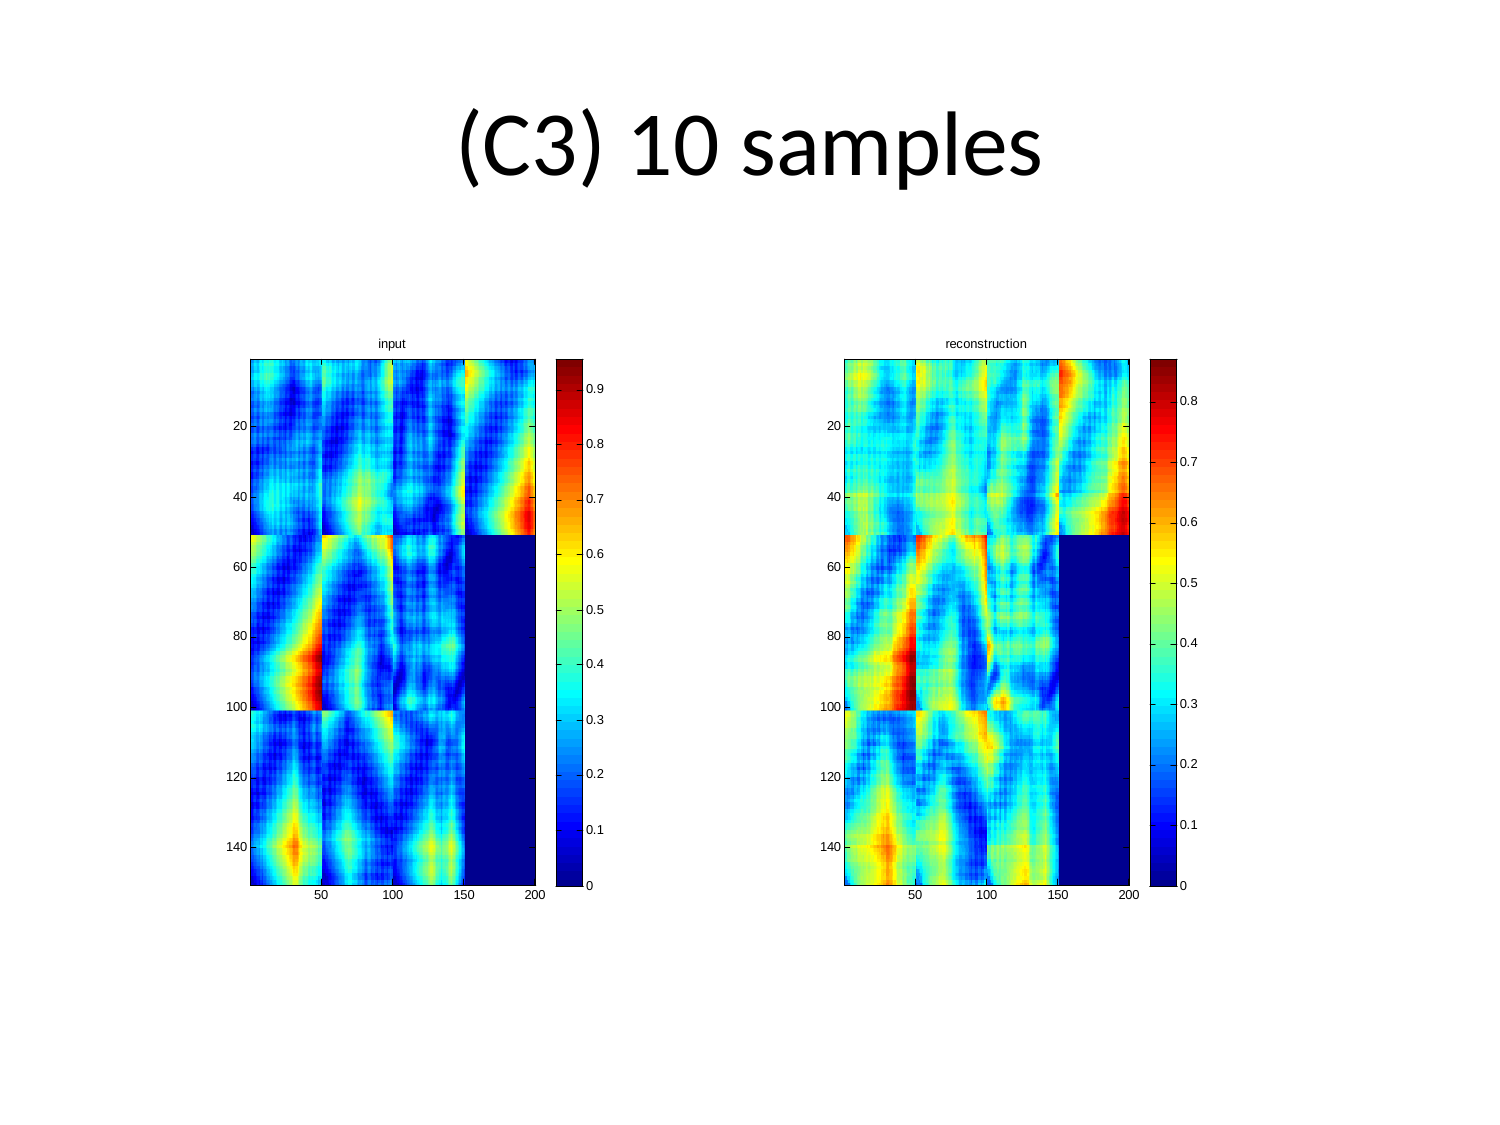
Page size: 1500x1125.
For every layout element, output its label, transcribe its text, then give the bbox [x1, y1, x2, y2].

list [74, 310, 1426, 957]
title (C3) 10 samples [75, 45, 1425, 233]
